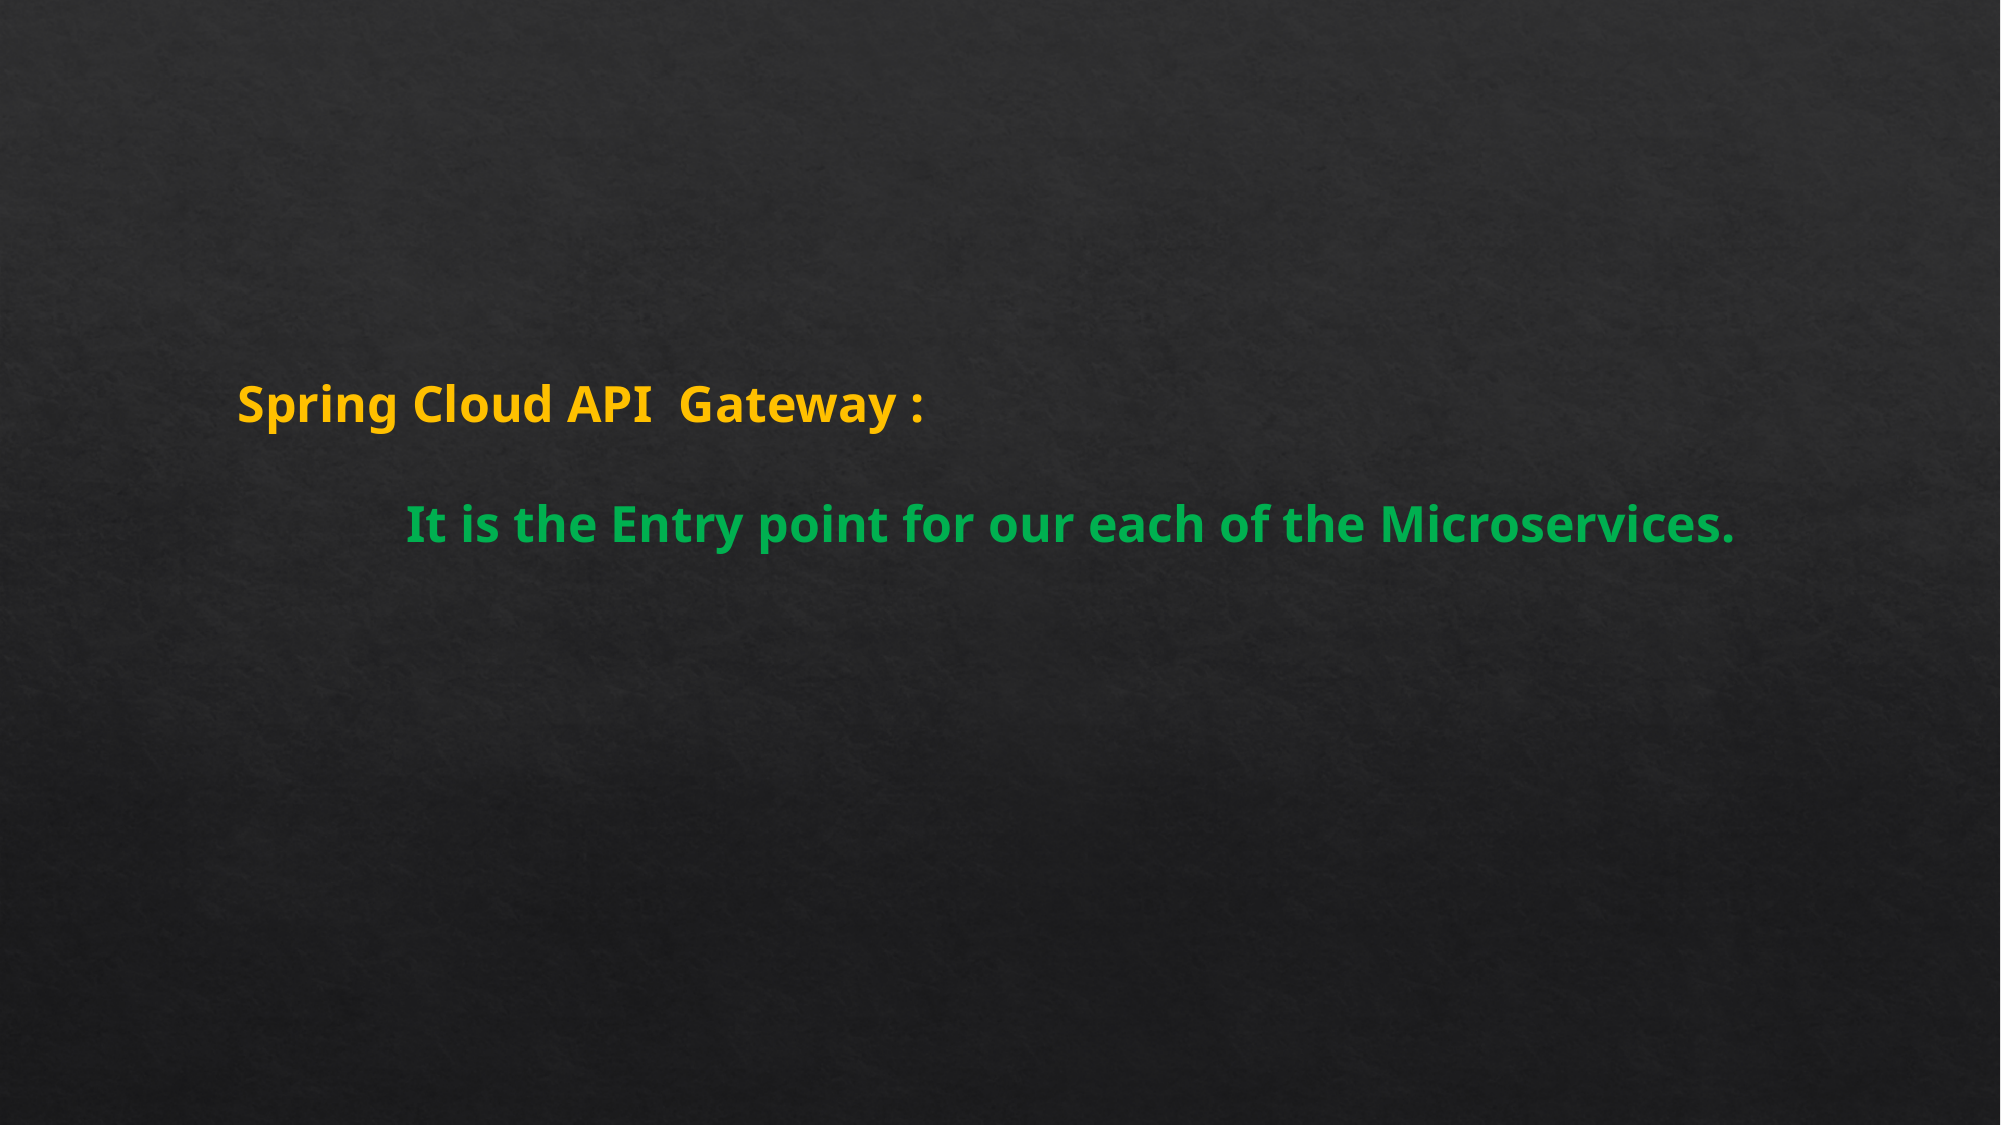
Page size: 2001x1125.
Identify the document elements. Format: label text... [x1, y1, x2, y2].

text_box Spring Cloud API Gateway : It is the Entry point for our each of the Microservices. [222, 365, 1767, 561]
